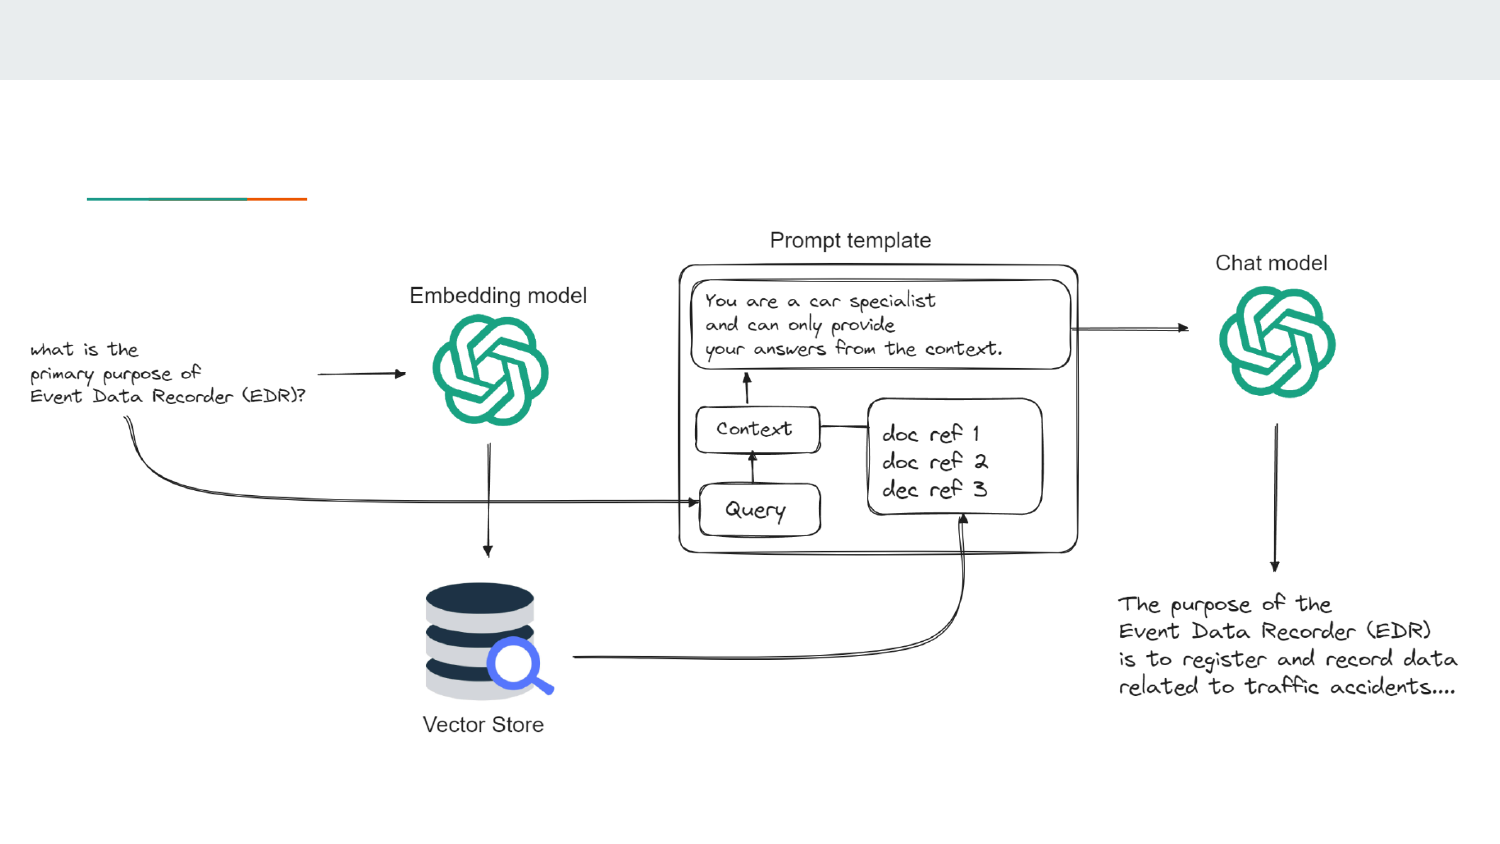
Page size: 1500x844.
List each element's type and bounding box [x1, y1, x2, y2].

picture [24, 221, 1476, 743]
